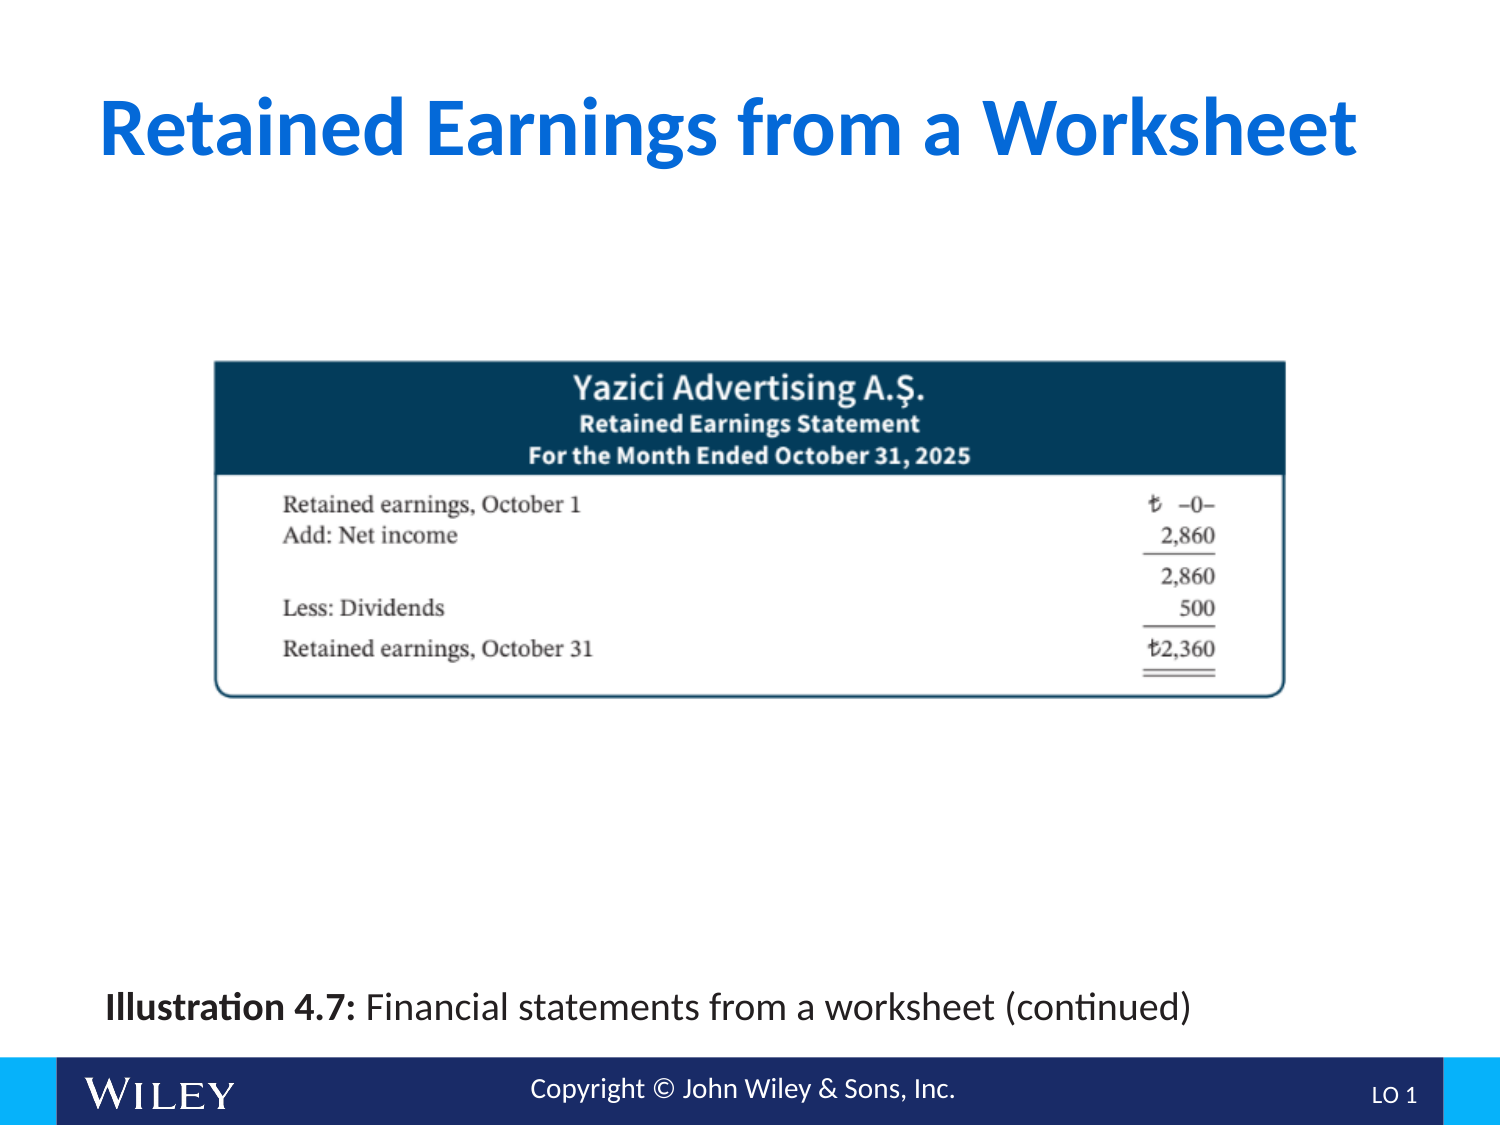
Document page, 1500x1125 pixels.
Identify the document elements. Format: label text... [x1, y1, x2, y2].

list Illustration 4.7: Financial statements from a worksheet (continued) [90, 972, 1409, 1036]
title Retained Earnings from a Worksheet [84, 75, 1416, 215]
picture [203, 353, 1297, 710]
list L O 1 [1309, 1065, 1433, 1125]
